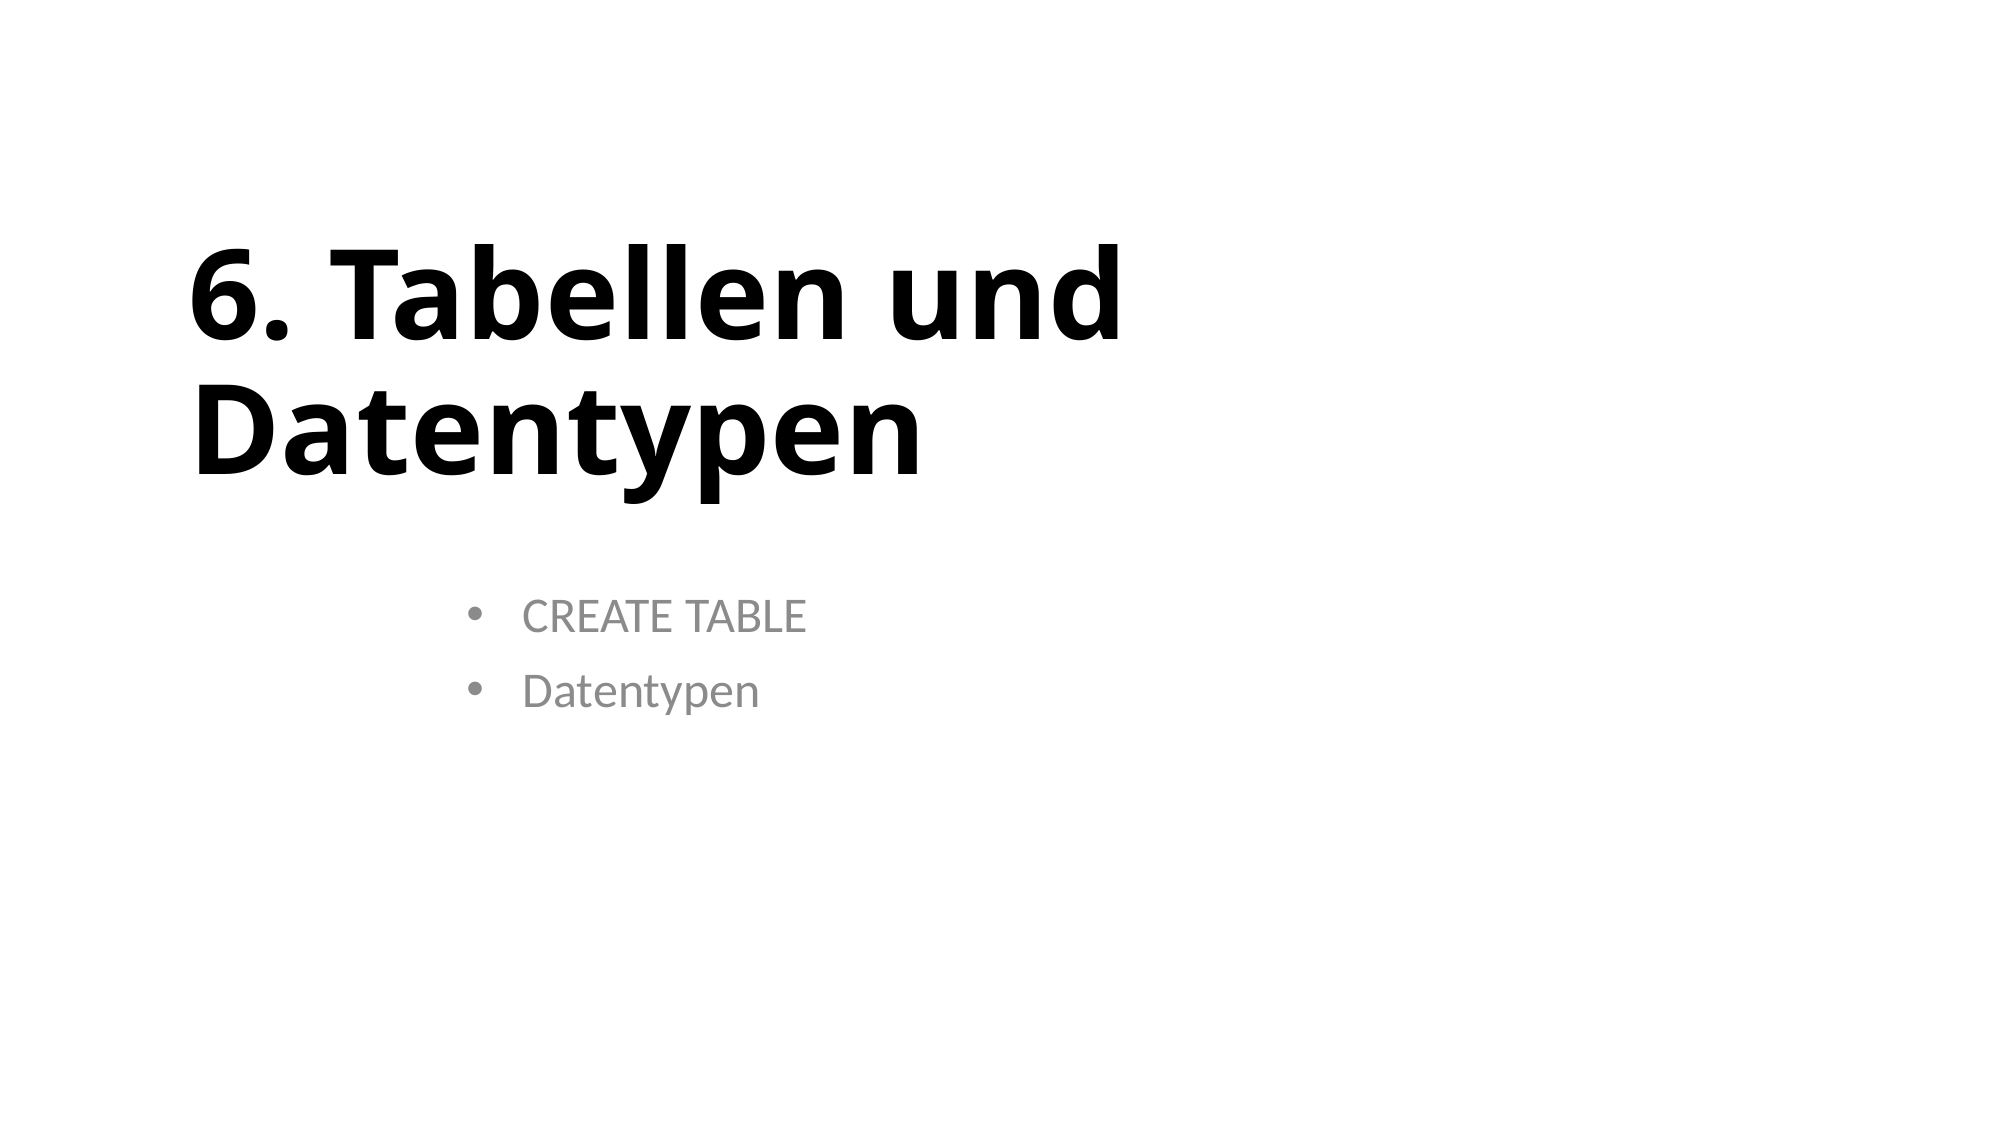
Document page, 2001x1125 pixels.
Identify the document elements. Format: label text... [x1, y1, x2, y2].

list CREATE TABLE Datentypen [451, 581, 1858, 966]
title 6. Tabellen und Datentypen [173, 223, 1721, 510]
